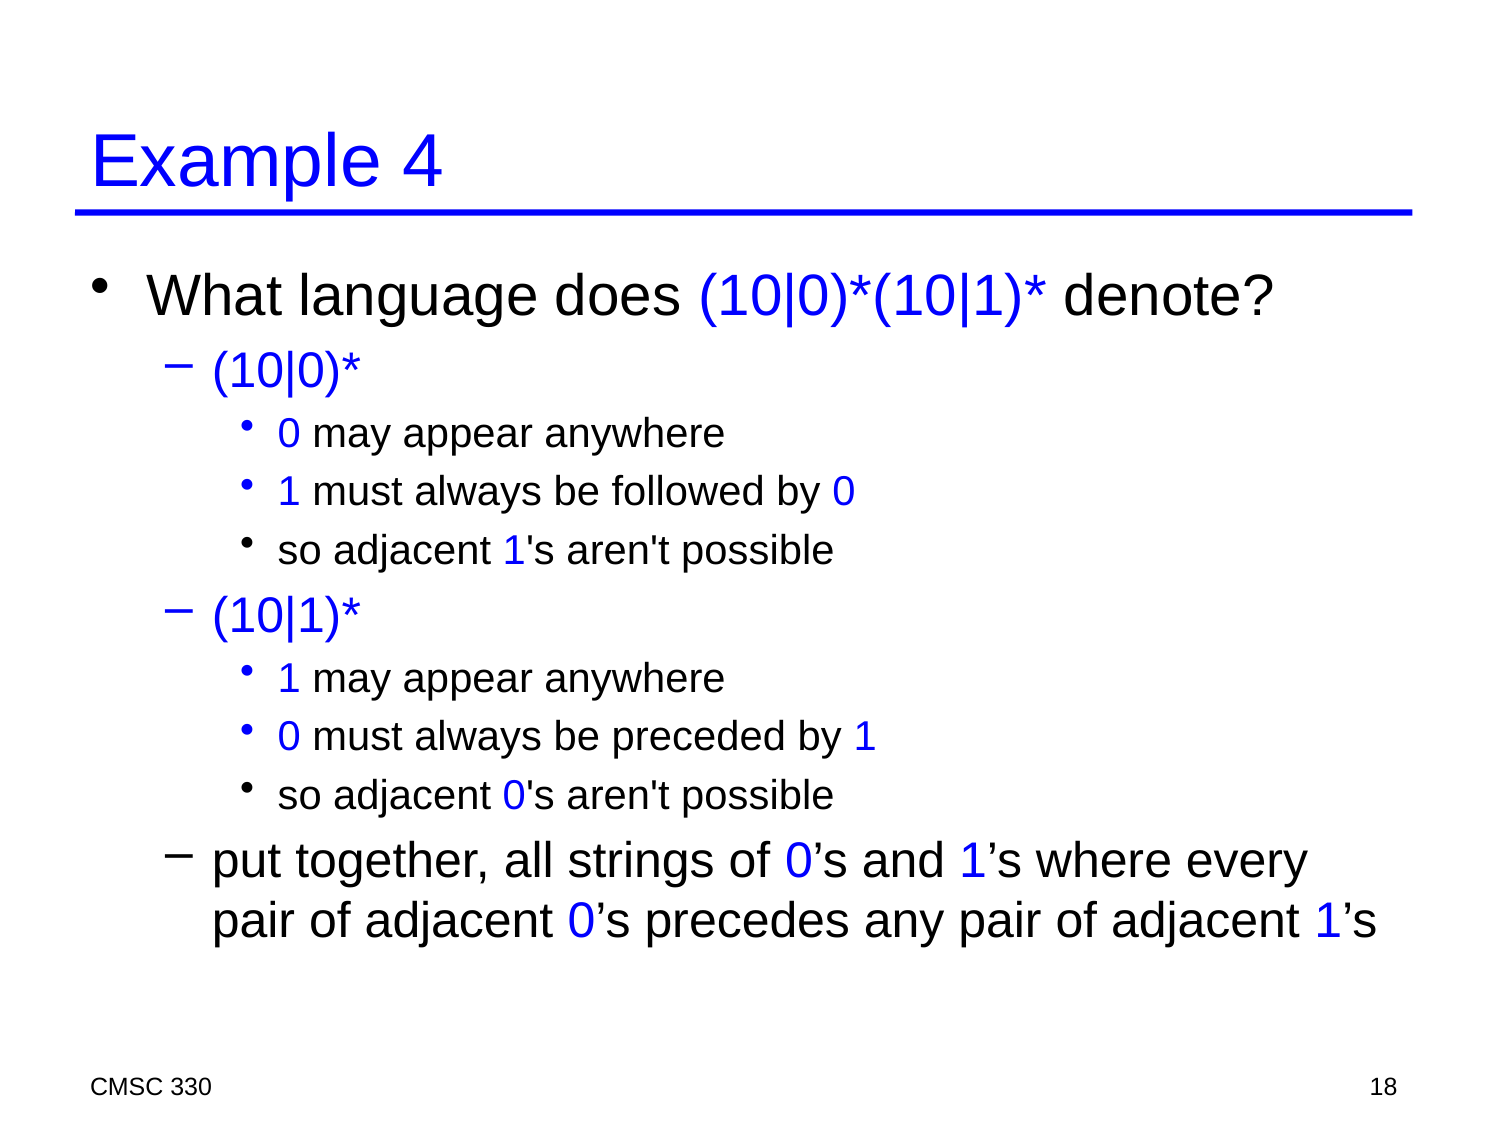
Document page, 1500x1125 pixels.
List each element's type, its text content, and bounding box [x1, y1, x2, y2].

footer CMSC 330 [74, 1062, 988, 1101]
slide_number 18 [1099, 1062, 1413, 1101]
title Example 4 [74, 99, 1413, 213]
list What language does (10|0)*(10|1)* denote? (10|0)* 0 may appear anywhere 1 must always be followed by 0 so adjacent 1's aren't possible (10|1)* 1 may appear anywhere 0 must always be preceded by 1 so adjacent 0's aren't possible put together, all strings of 0’s and 1’s where every pair of adjacent 0’s precedes any pair of adjacent 1’s [74, 249, 1413, 1051]
